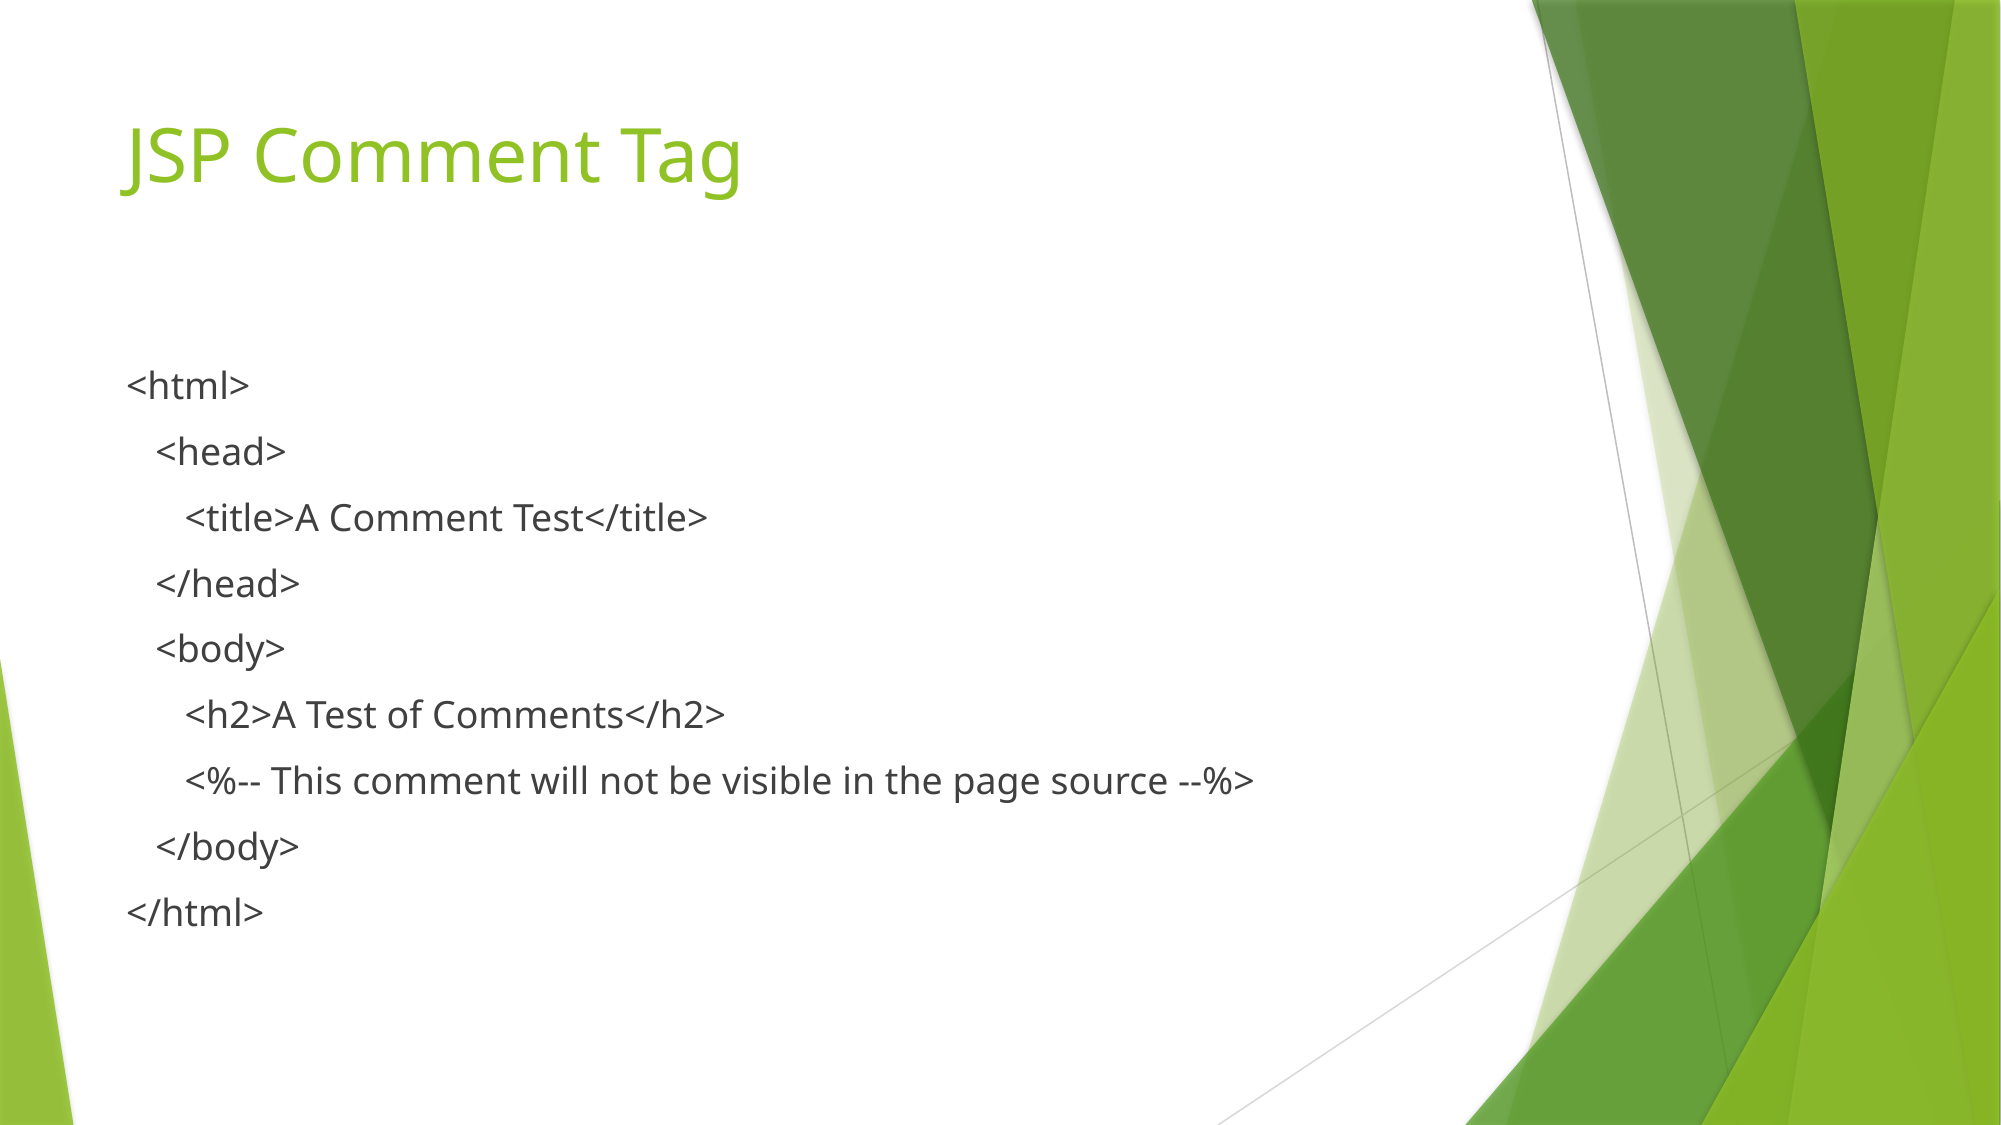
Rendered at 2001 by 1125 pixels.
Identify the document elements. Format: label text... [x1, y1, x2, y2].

title JSP Comment Tag [111, 99, 1522, 317]
list <html> <head> <title>A Comment Test</title> </head> <body> <h2>A Test of Comments</h2> <%-- This comment will not be visible in the page source --%> </body> </html> [111, 354, 1522, 992]
